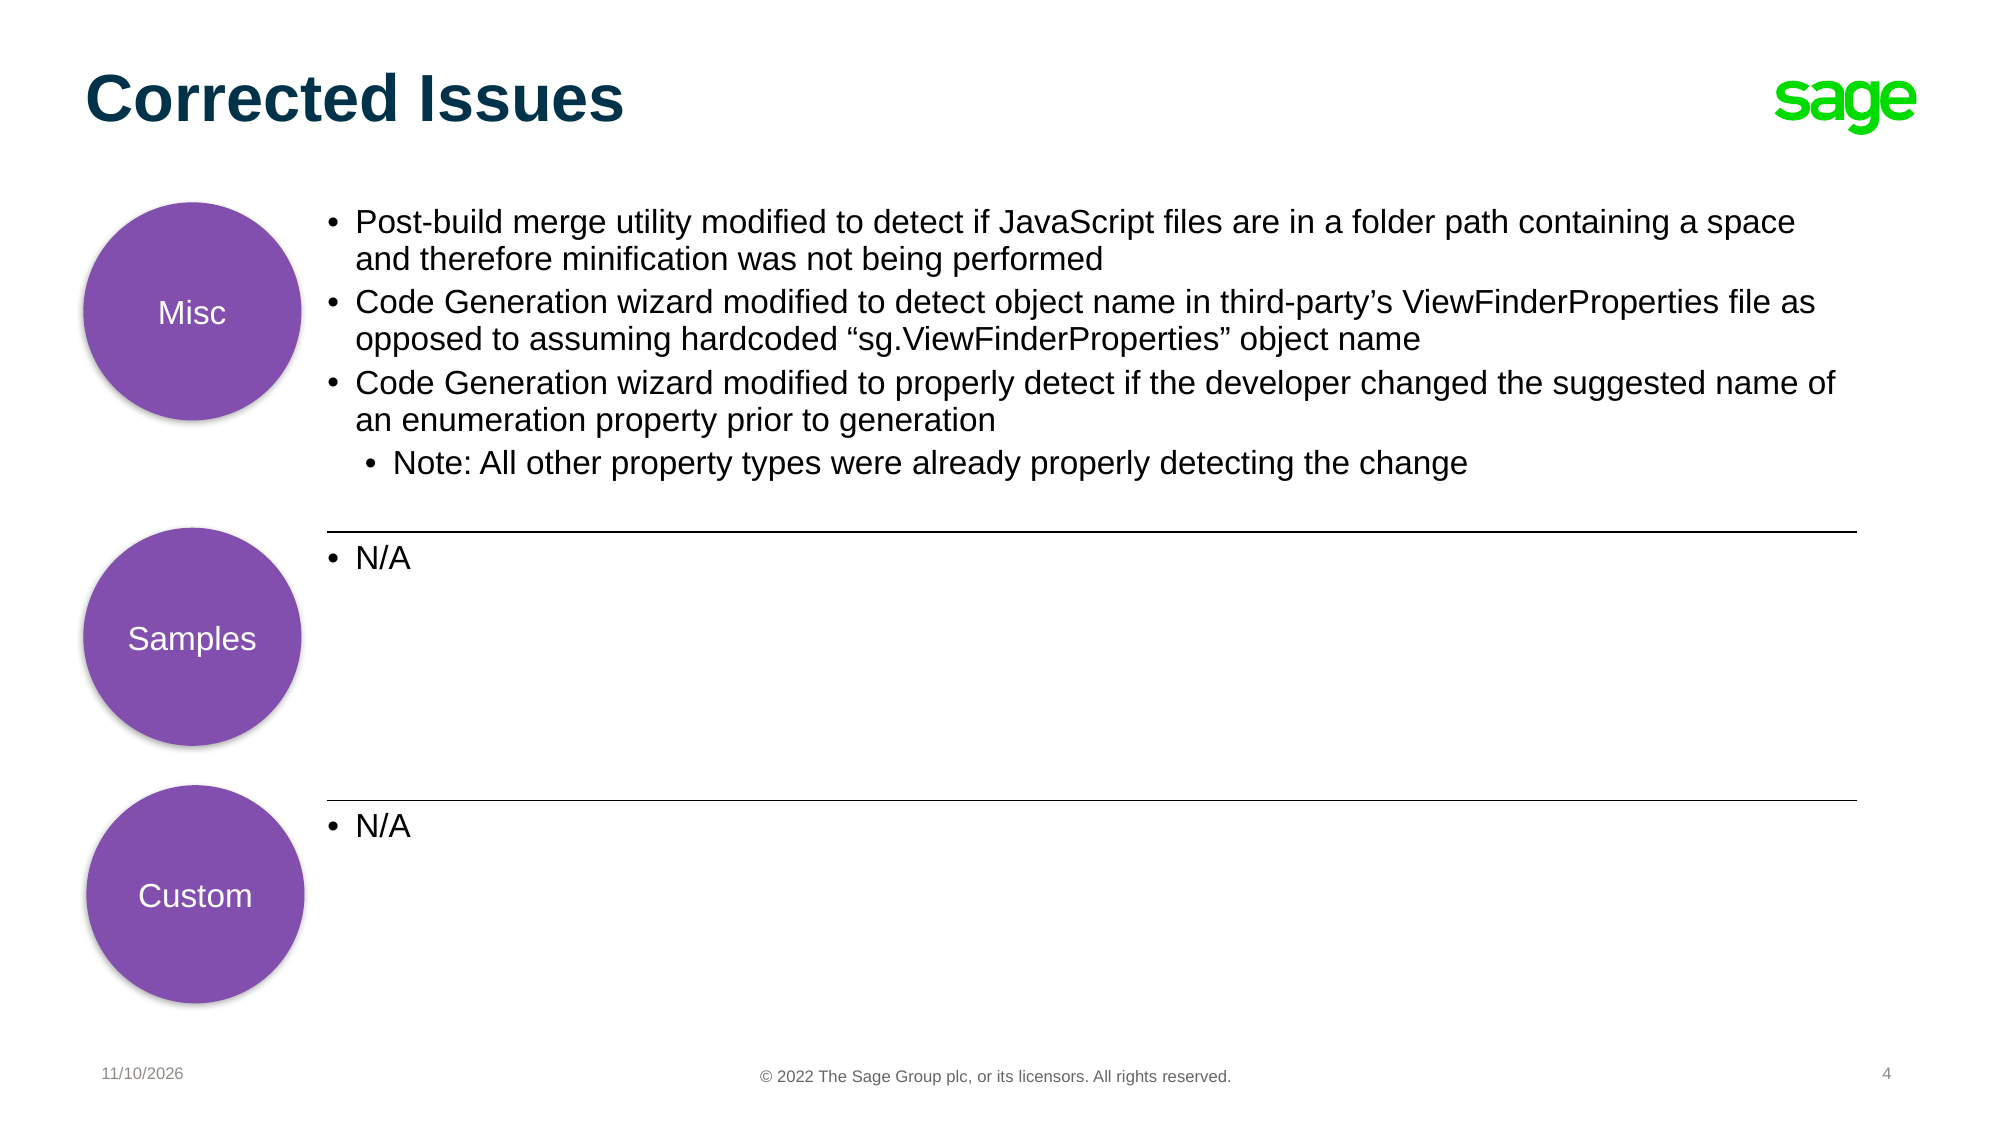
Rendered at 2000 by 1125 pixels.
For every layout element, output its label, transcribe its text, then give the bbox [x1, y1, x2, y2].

text_box Custom [85, 784, 306, 1005]
slide_number 4 [1456, 1042, 1907, 1103]
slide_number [86, 1042, 537, 1103]
text_box Misc [82, 201, 303, 422]
table_cell N/A [327, 533, 1857, 800]
table_header Post-build merge utility modified to detect if JavaScript files are in a folder path containing a space and therefore minification was not being performed Code Generation wizard modified to detect object name in third-party’s ViewFinderProperties file as opposed to assuming hardcoded “sg.ViewFinderProperties” object name Code Generation wizard modified to properly detect if the developer changed the suggested name of an enumeration property prior to generation Note: All other property types were already properly detecting the change [327, 196, 1857, 531]
text_box Samples [82, 526, 303, 747]
title Corrected Issues [85, 54, 1683, 153]
table_cell N/A [327, 801, 1857, 1069]
